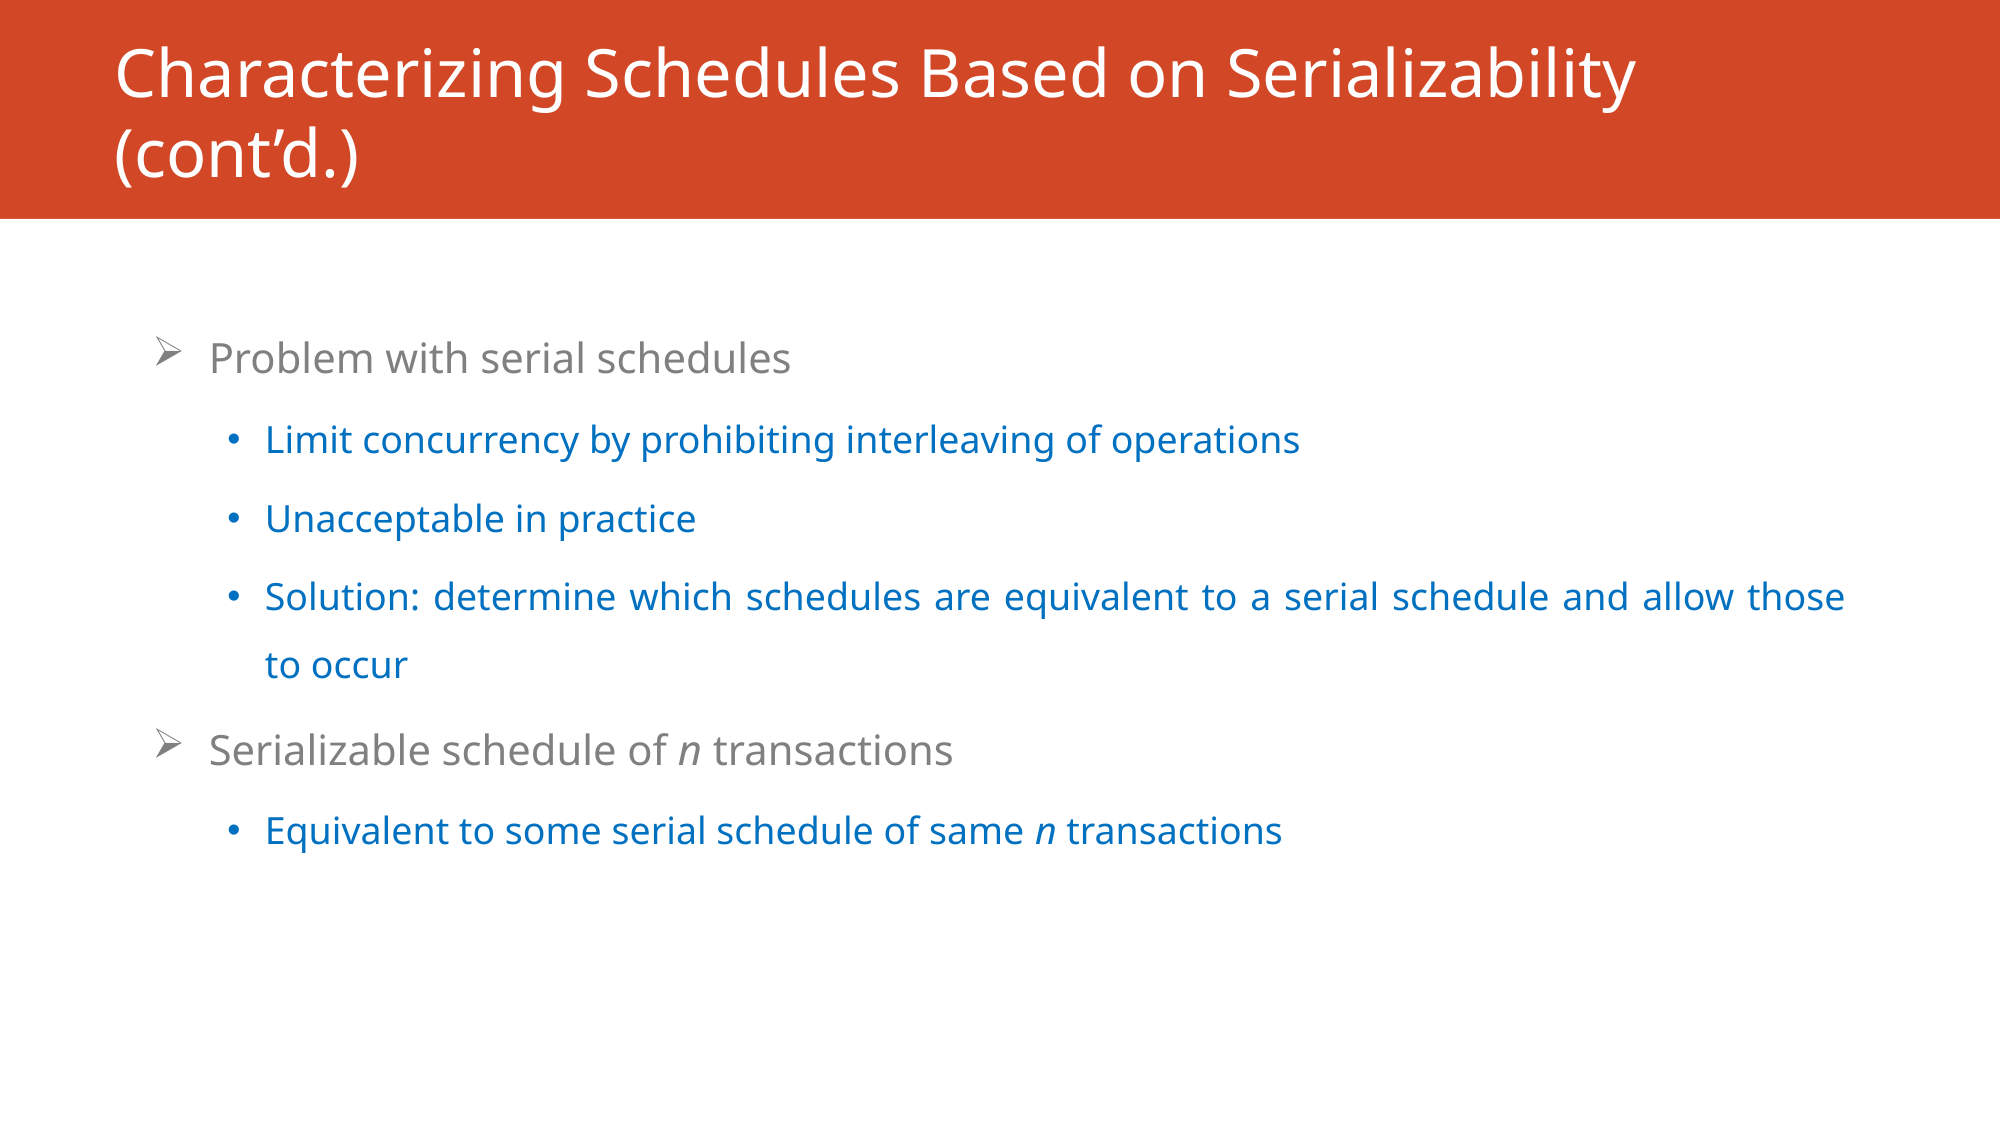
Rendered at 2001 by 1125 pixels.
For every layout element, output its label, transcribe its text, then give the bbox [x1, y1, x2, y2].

title Characterizing Schedules Based on Serializability (cont’d.) [99, 0, 1863, 199]
list Problem with serial schedules Limit concurrency by prohibiting interleaving of operations Unacceptable in practice Solution: determine which schedules are equivalent to a serial schedule and allow those to occur Serializable schedule of n transactions Equivalent to some serial schedule of same n transactions [137, 299, 1863, 1014]
